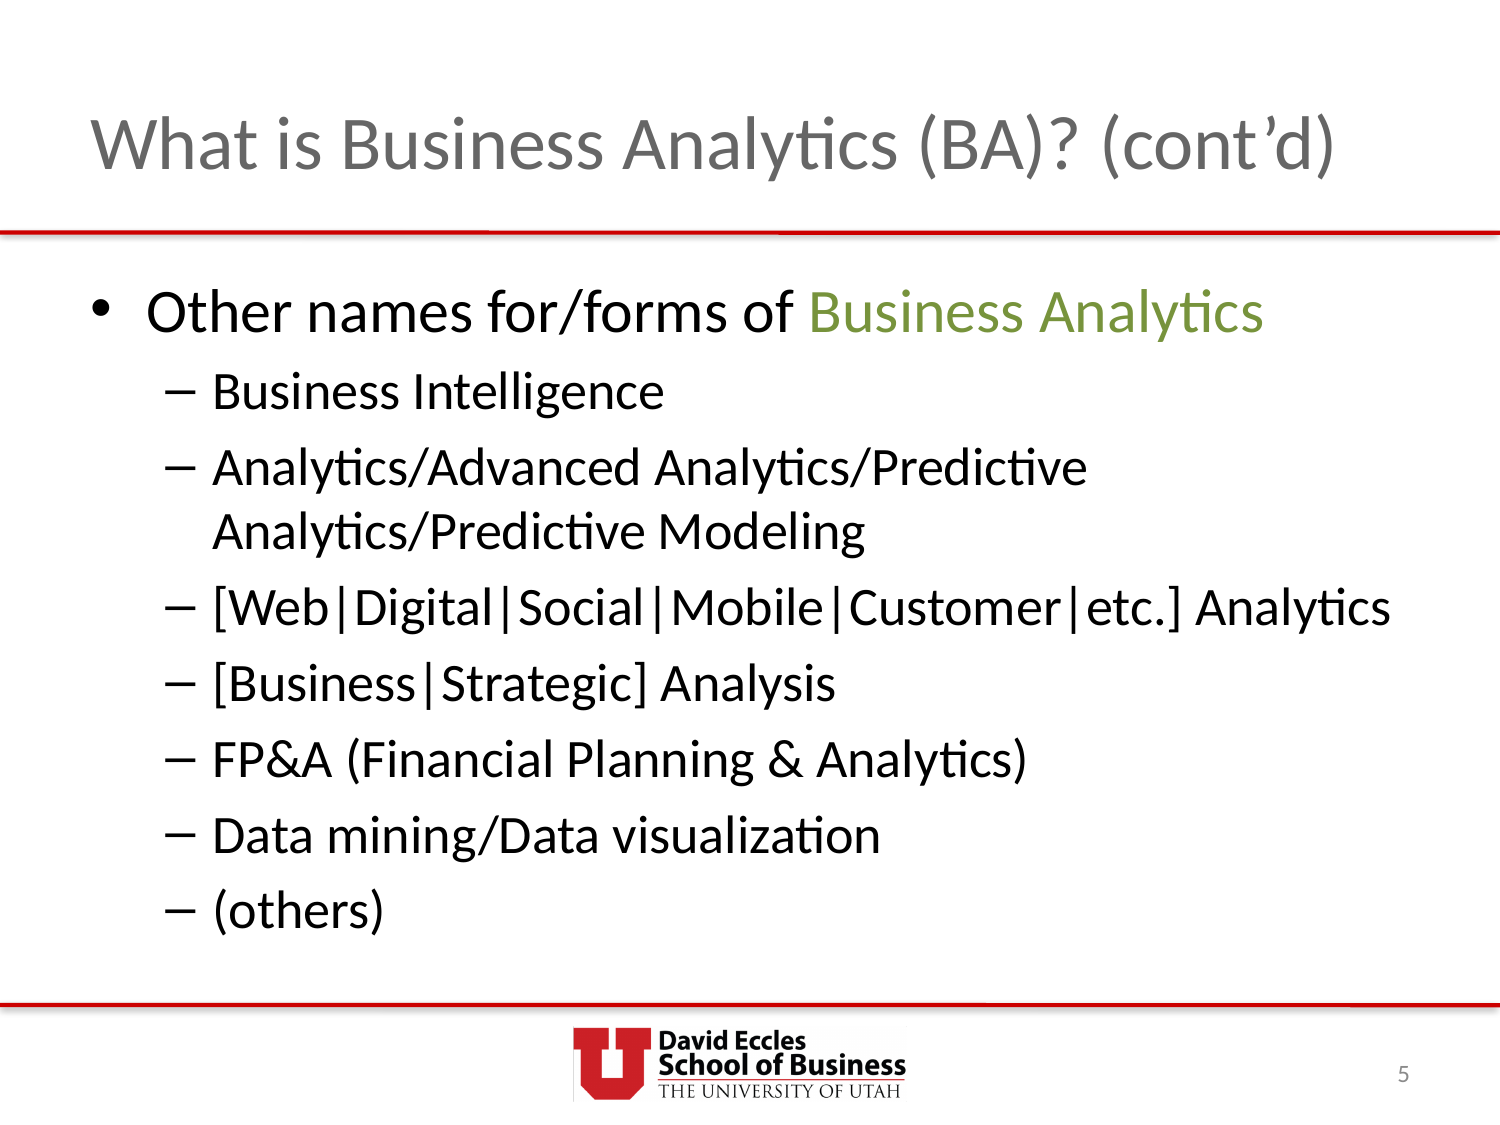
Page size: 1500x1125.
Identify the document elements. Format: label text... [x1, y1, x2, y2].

slide_number 5 [1074, 1042, 1425, 1103]
title What is Business Analytics (BA)? (cont’d) [75, 45, 1425, 233]
list Other names for/forms of Business Analytics Business Intelligence Analytics/Advanced Analytics/Predictive Analytics/Predictive Modeling [Web|Digital|Social|Mobile|Customer|etc.] Analytics [Business|Strategic] Analysis FP&A (Financial Planning & Analytics) Data mining/Data visualization (others) [75, 262, 1425, 1005]
picture [573, 1026, 907, 1102]
